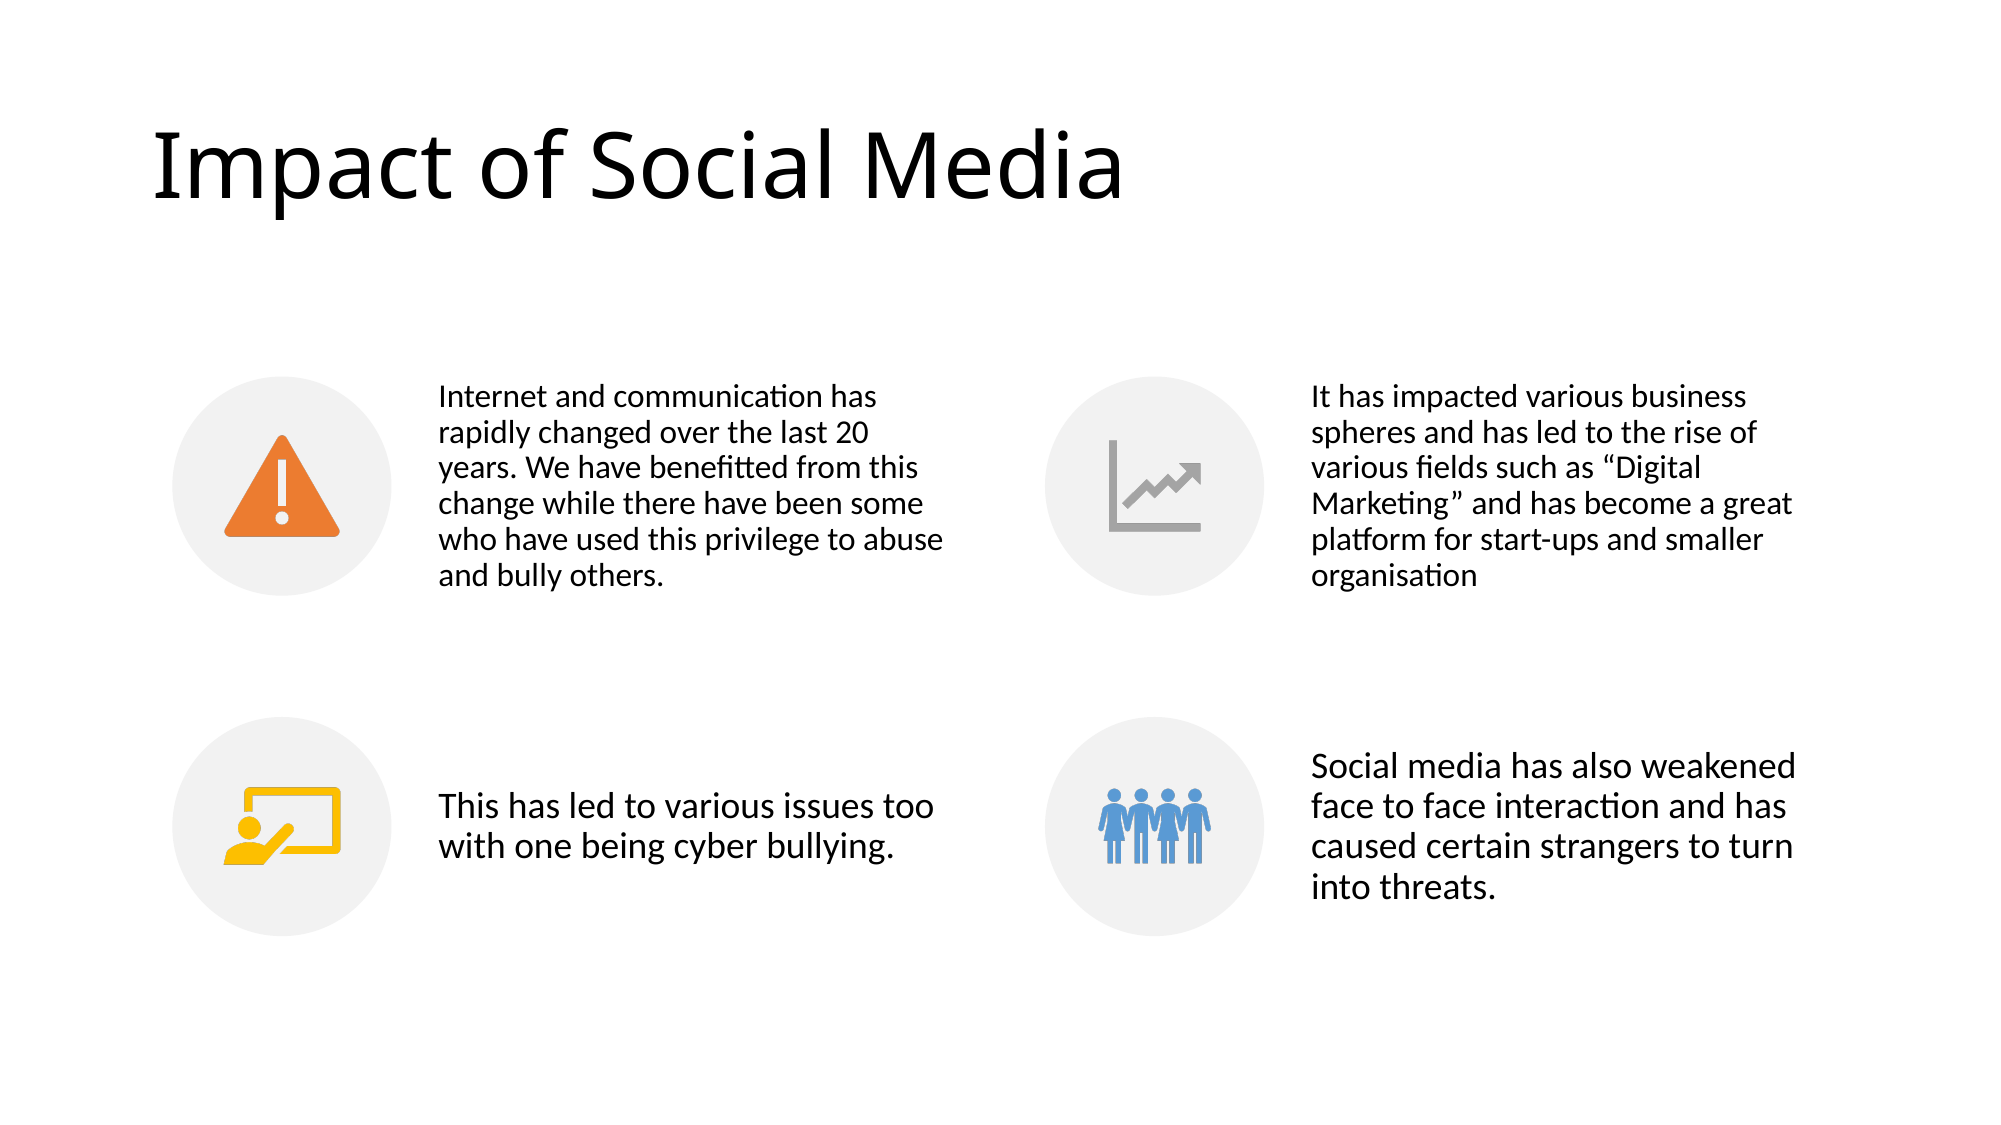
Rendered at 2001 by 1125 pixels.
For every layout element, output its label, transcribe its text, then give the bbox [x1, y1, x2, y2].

title Impact of Social Media [137, 59, 1863, 278]
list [137, 299, 1863, 1014]
